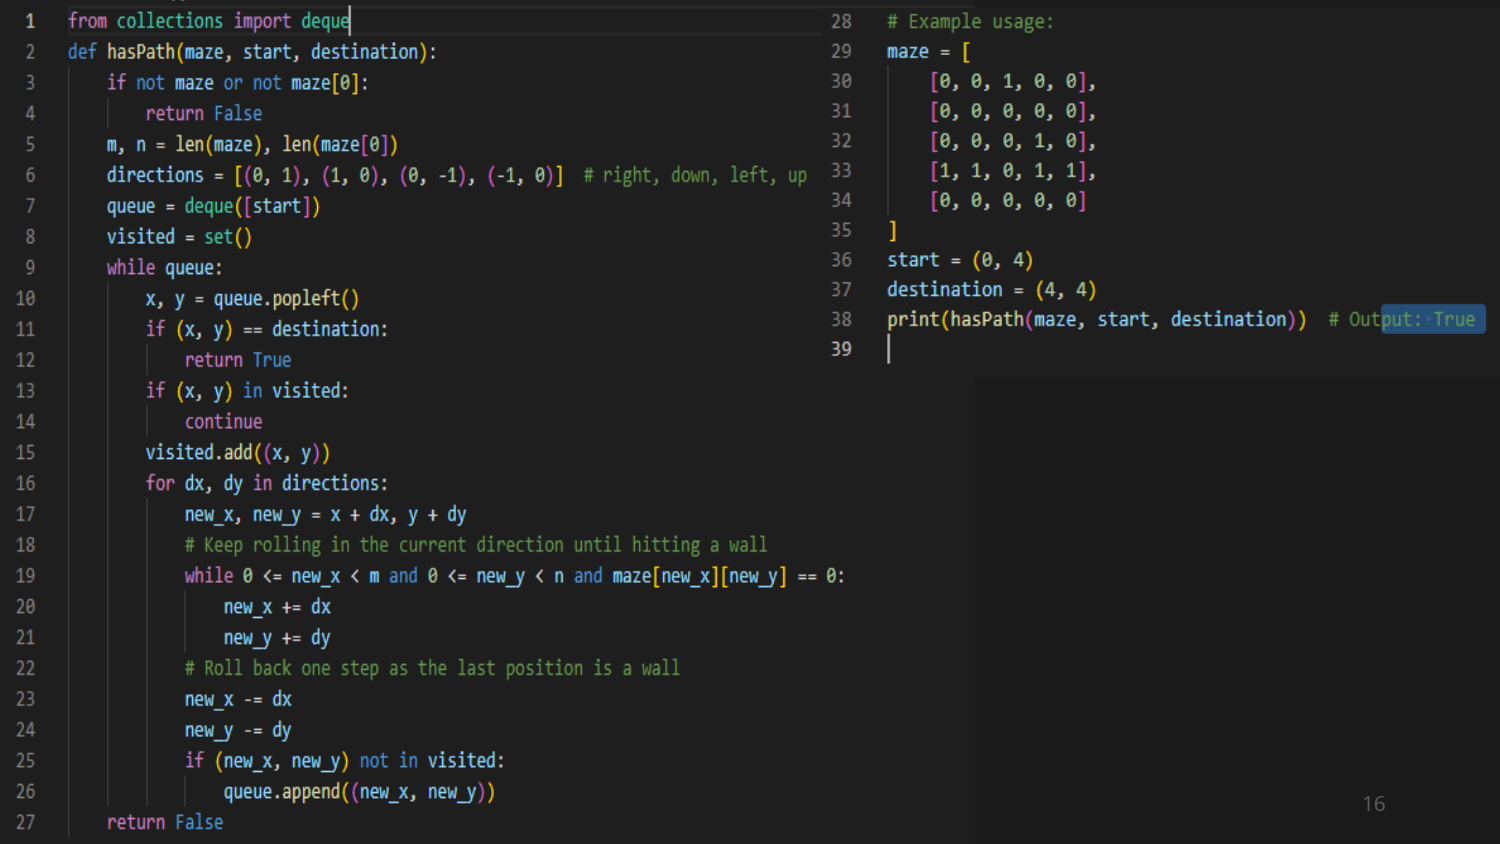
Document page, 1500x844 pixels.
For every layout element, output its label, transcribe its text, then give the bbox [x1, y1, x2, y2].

picture [0, 0, 1500, 844]
slide_number ‹#› [1059, 782, 1397, 827]
